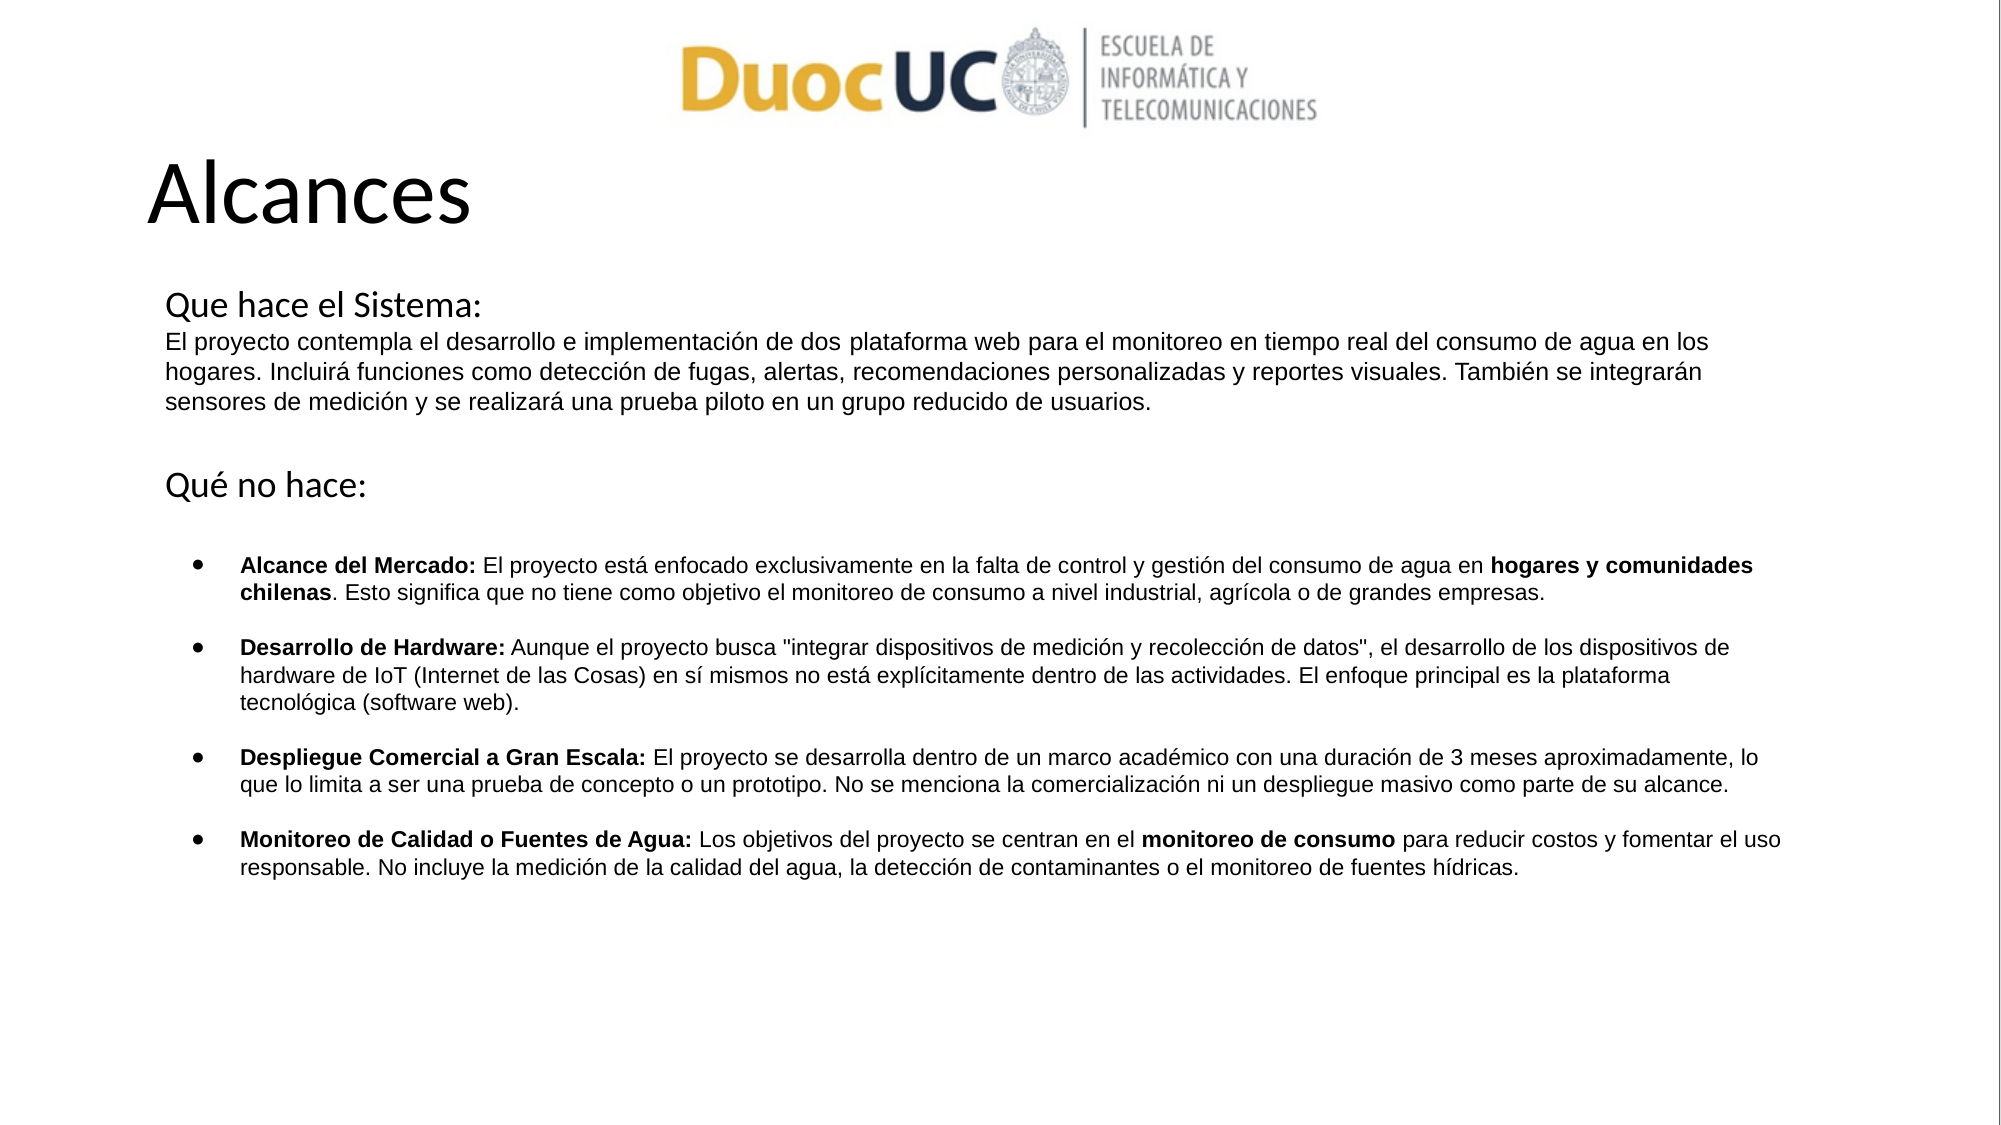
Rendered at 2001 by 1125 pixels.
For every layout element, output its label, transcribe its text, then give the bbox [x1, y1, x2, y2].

title Alcances [132, 132, 1858, 256]
picture [0, 0, 2001, 1125]
text_box Que hace el Sistema: El proyecto contempla el desarrollo e implementación de dos plataforma web para el monitoreo en tiempo real del consumo de agua en los hogares. Incluirá funciones como detección de fugas, alertas, recomendaciones personalizadas y reportes visuales. También se integrarán sensores de medición y se realizará una prueba piloto en un grupo reducido de usuarios. Qué no hace: Alcance del Mercado: El proyecto está enfocado exclusivamente en la falta de control y gestión del consumo de agua en hogares y comunidades chilenas. Esto significa que no tiene como objetivo el monitoreo de consumo a nivel industrial, agrícola o de grandes empresas. Desarrollo de Hardware: Aunque el proyecto busca "integrar dispositivos de medición y recolección de datos", el desarrollo de los dispositivos de hardware de IoT (Internet de las Cosas) en sí mismos no está explícitamente dentro de las actividades. El enfoque principal es la plataforma tecnológica (software web). Despliegue Comercial a Gran Escala: El proyecto se desarrolla dentro de un marco académico con una duración de 3 meses aproximadamente, lo que lo limita a ser una prueba de concepto o un prototipo. No se menciona la comercialización ni un despliegue masivo como parte de su alcance. Monitoreo de Calidad o Fuentes de Agua: Los objetivos del proyecto se centran en el monitoreo de consumo para reducir costos y fomentar el uso responsable. No incluye la medición de la calidad del agua, la detección de contaminantes o el monitoreo de fuentes hídricas. [149, 273, 1803, 1125]
